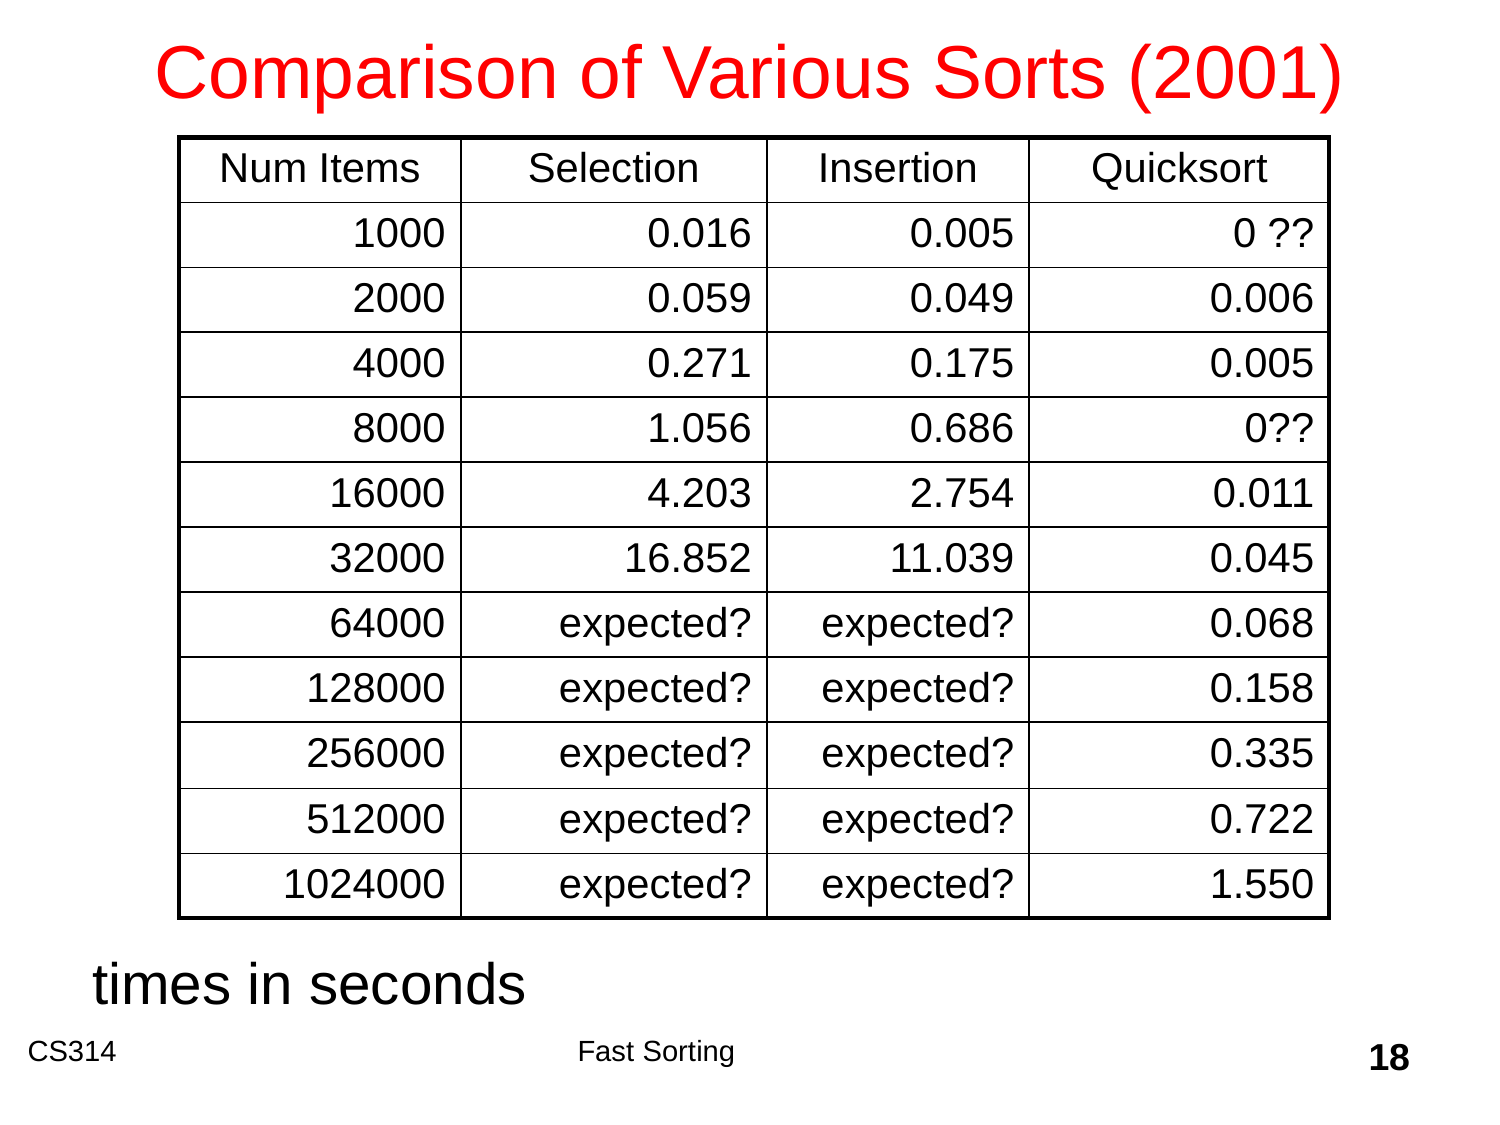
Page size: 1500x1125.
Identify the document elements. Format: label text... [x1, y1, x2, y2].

table_cell 0.049 [768, 268, 1028, 331]
table_cell 0.011 [1030, 463, 1327, 526]
table_cell expected? [768, 658, 1028, 721]
table_cell 16000 [181, 463, 460, 526]
table_cell 1.056 [462, 398, 766, 461]
table_cell 11.039 [768, 528, 1028, 591]
table_cell expected? [462, 658, 766, 721]
table_cell 2.754 [768, 463, 1028, 526]
table_header Quicksort [1030, 140, 1327, 202]
table_cell 0.068 [1030, 593, 1327, 656]
table_cell 0.158 [1030, 658, 1327, 721]
table_cell 128000 [181, 658, 460, 721]
table_header Num Items [181, 140, 460, 202]
table_cell expected? [768, 854, 1028, 916]
table_cell 0.005 [1030, 333, 1327, 396]
table_cell expected? [462, 723, 766, 788]
table_cell 4.203 [462, 463, 766, 526]
text_box times in seconds [77, 939, 543, 1024]
table_cell 0.335 [1030, 723, 1327, 788]
table_cell 0.016 [462, 203, 766, 267]
table_cell expected? [462, 789, 766, 853]
table_cell expected? [462, 854, 766, 916]
table_cell 2000 [181, 268, 460, 331]
table_cell 0.005 [768, 203, 1028, 267]
table_cell 256000 [181, 723, 460, 788]
table_cell 0.271 [462, 333, 766, 396]
title Comparison of Various Sorts (2001) [112, 0, 1388, 163]
table_cell 64000 [181, 593, 460, 656]
footer Fast Sorting [562, 1024, 1063, 1101]
table_cell 0 ?? [1030, 203, 1327, 267]
table_header Selection [462, 140, 766, 202]
table_cell 0.722 [1030, 789, 1327, 853]
slide_number CS314 [12, 1024, 451, 1101]
table_cell 16.852 [462, 528, 766, 591]
table_cell 1.550 [1030, 854, 1327, 916]
table_cell 0.006 [1030, 268, 1327, 331]
table_cell 0?? [1030, 398, 1327, 461]
table_cell 1024000 [181, 854, 460, 916]
table_cell 512000 [181, 789, 460, 853]
table_cell 0.686 [768, 398, 1028, 461]
table_cell expected? [768, 723, 1028, 788]
table_cell 0.045 [1030, 528, 1327, 591]
slide_number 18 [1112, 1024, 1426, 1101]
table_cell 1000 [181, 203, 460, 267]
table_cell expected? [768, 593, 1028, 656]
table_cell 8000 [181, 398, 460, 461]
table_cell expected? [768, 789, 1028, 853]
table_cell 32000 [181, 528, 460, 591]
table_header Insertion [768, 140, 1028, 202]
table_cell 0.059 [462, 268, 766, 331]
table_cell expected? [462, 593, 766, 656]
table_cell 0.175 [768, 333, 1028, 396]
table_cell 4000 [181, 333, 460, 396]
